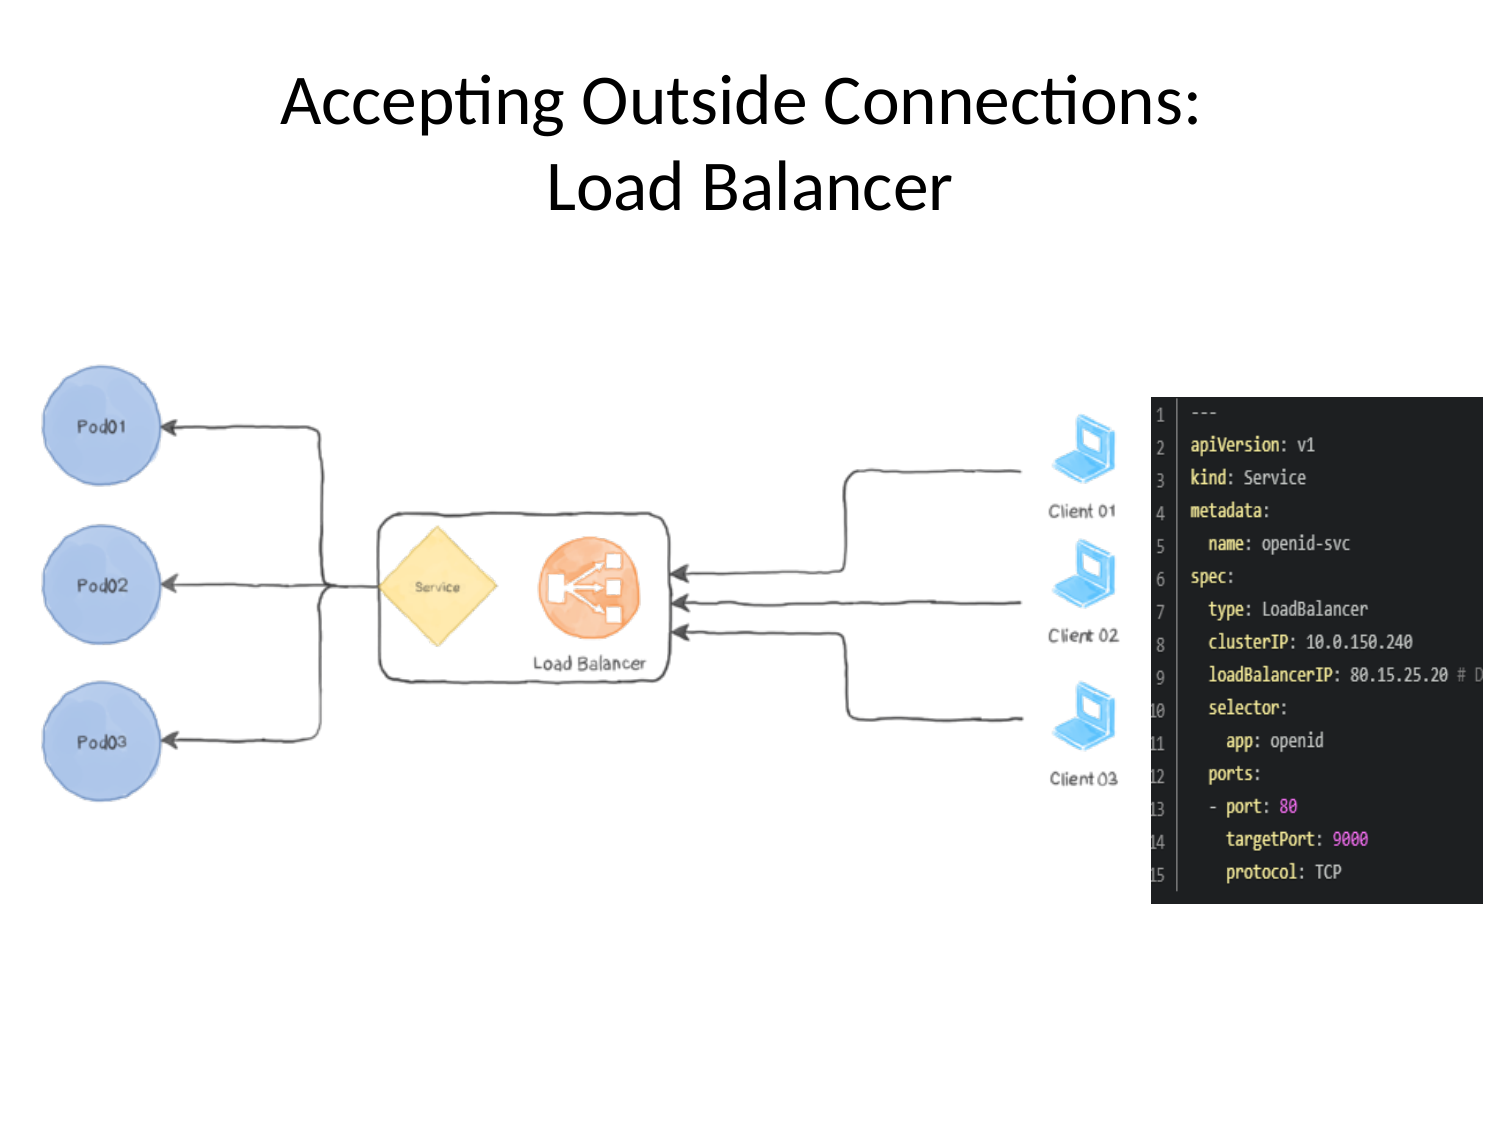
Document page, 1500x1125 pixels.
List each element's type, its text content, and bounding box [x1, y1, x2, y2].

picture [1151, 396, 1483, 904]
title Accepting Outside Connections: Load Balancer [75, 45, 1425, 233]
picture [17, 302, 1143, 866]
